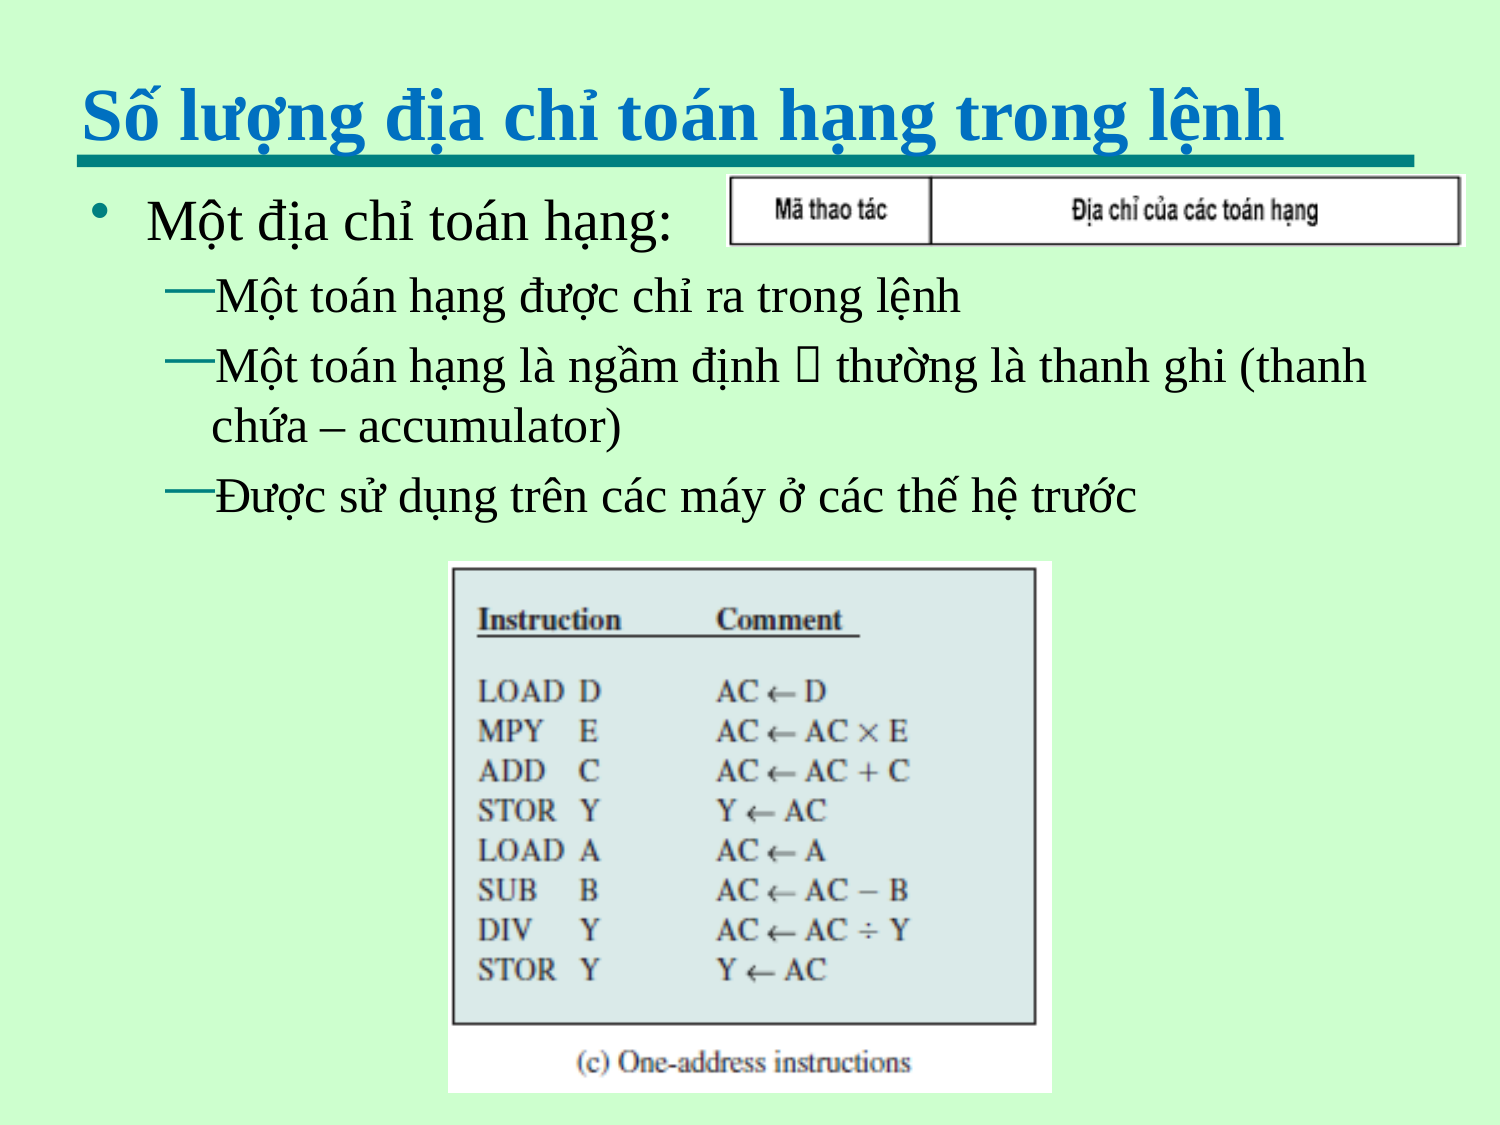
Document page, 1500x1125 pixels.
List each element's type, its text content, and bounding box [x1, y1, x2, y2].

title Số lượng địa chỉ toán hạng trong lệnh [66, 24, 1413, 163]
picture [726, 174, 1466, 247]
picture [448, 561, 1052, 1093]
list Một địa chỉ toán hạng: Một toán hạng được chỉ ra trong lệnh Một toán hạng là ngầm định  thường là thanh ghi (thanh chứa – accumulator) Được sử dụng trên các máy ở các thế hệ trước [75, 174, 1417, 1100]
